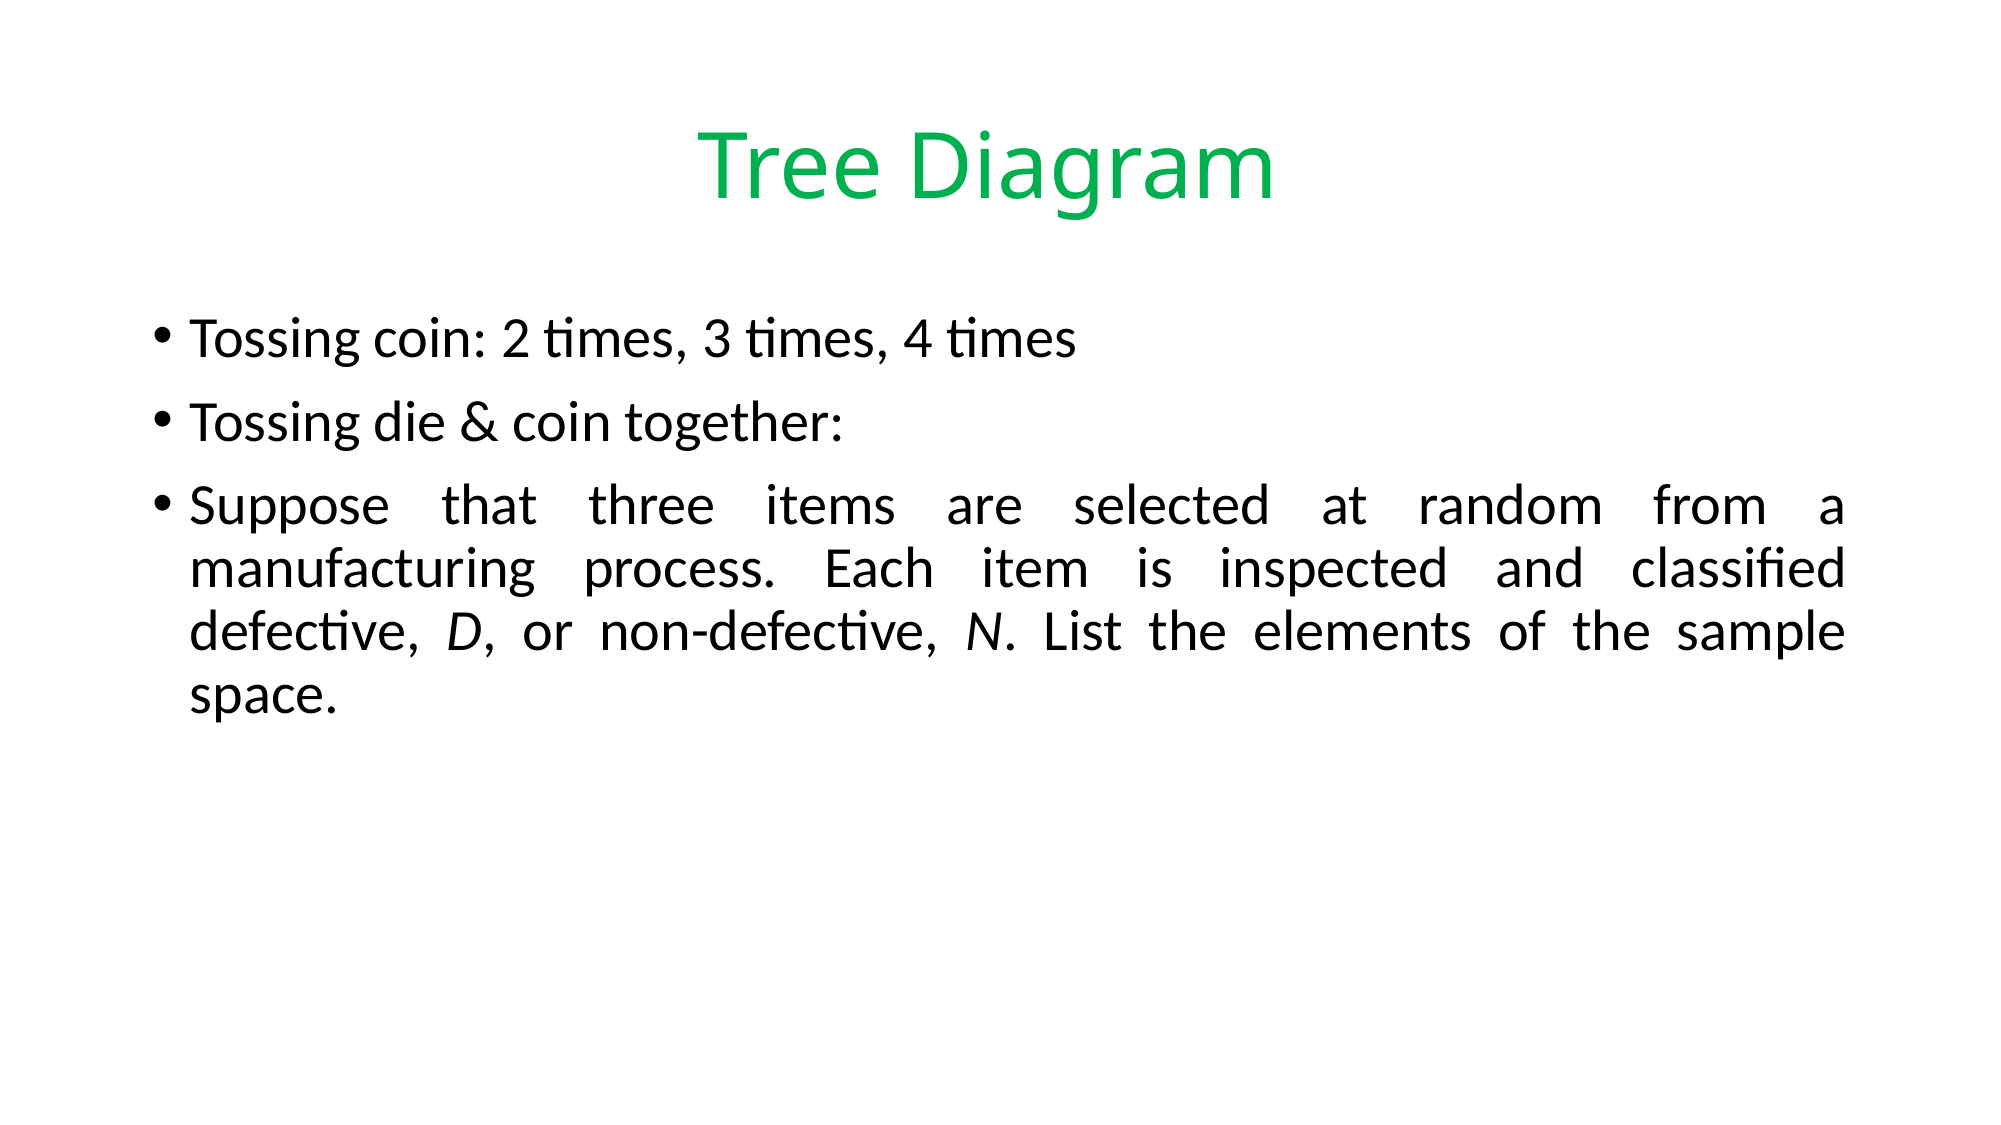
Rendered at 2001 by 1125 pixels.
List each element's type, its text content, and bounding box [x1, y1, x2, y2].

list Tossing coin: 2 times, 3 times, 4 times Tossing die & coin together: Suppose that three items are selected at random from a manufacturing process. Each item is inspected and classified defective, D, or non-defective, N. List the elements of the sample space. [137, 299, 1863, 1014]
title Tree Diagram [137, 59, 1863, 278]
